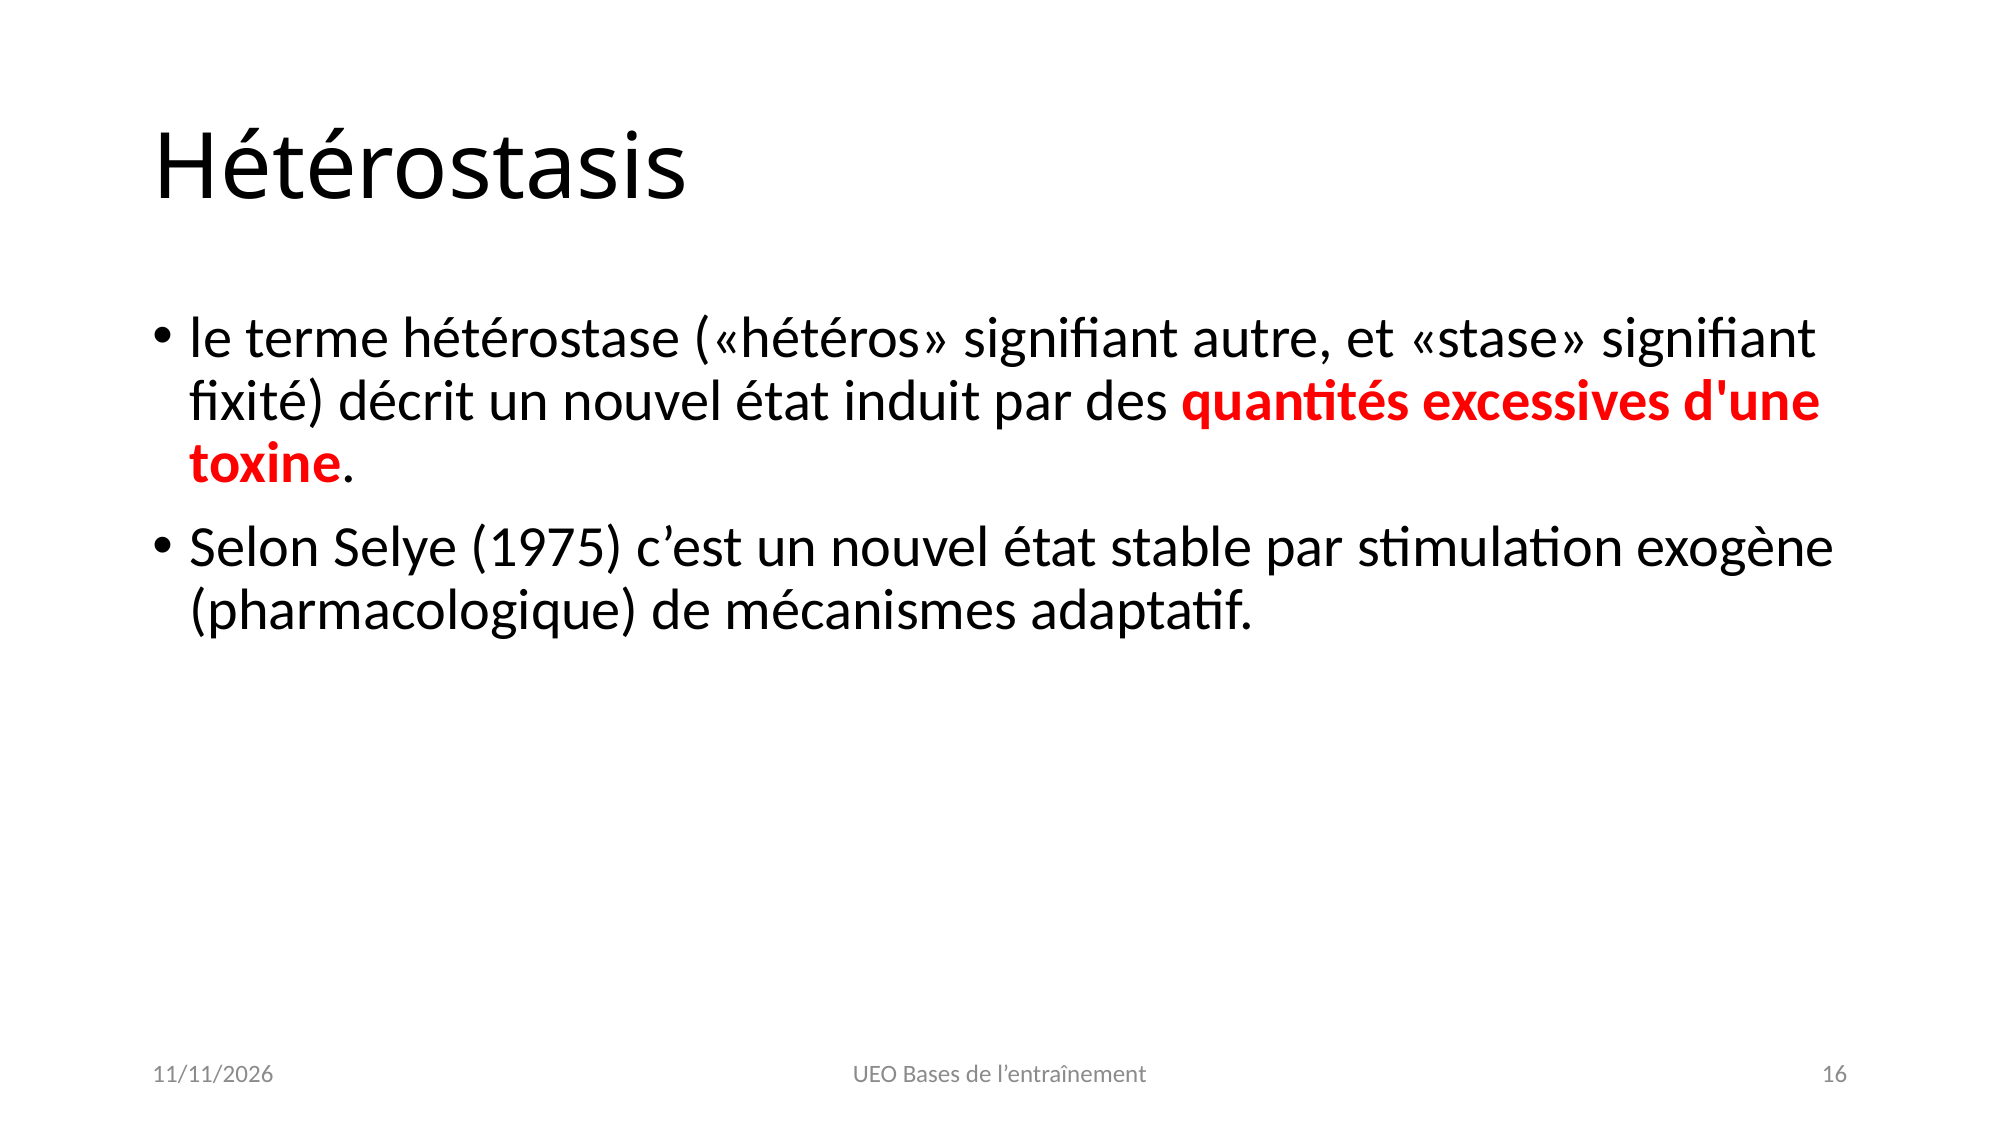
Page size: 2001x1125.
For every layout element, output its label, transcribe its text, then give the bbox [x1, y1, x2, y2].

footer UEO Bases de l’entraînement [662, 1042, 1338, 1103]
slide_number 16 [1412, 1042, 1863, 1103]
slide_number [137, 1042, 588, 1103]
title Hétérostasis [137, 59, 1863, 278]
list le terme hétérostase («hétéros» signifiant autre, et «stase» signifiant fixité) décrit un nouvel état induit par des quantités excessives d'une toxine. Selon Selye (1975) c’est un nouvel état stable par stimulation exogène (pharmacologique) de mécanismes adaptatif. [137, 299, 1863, 1014]
